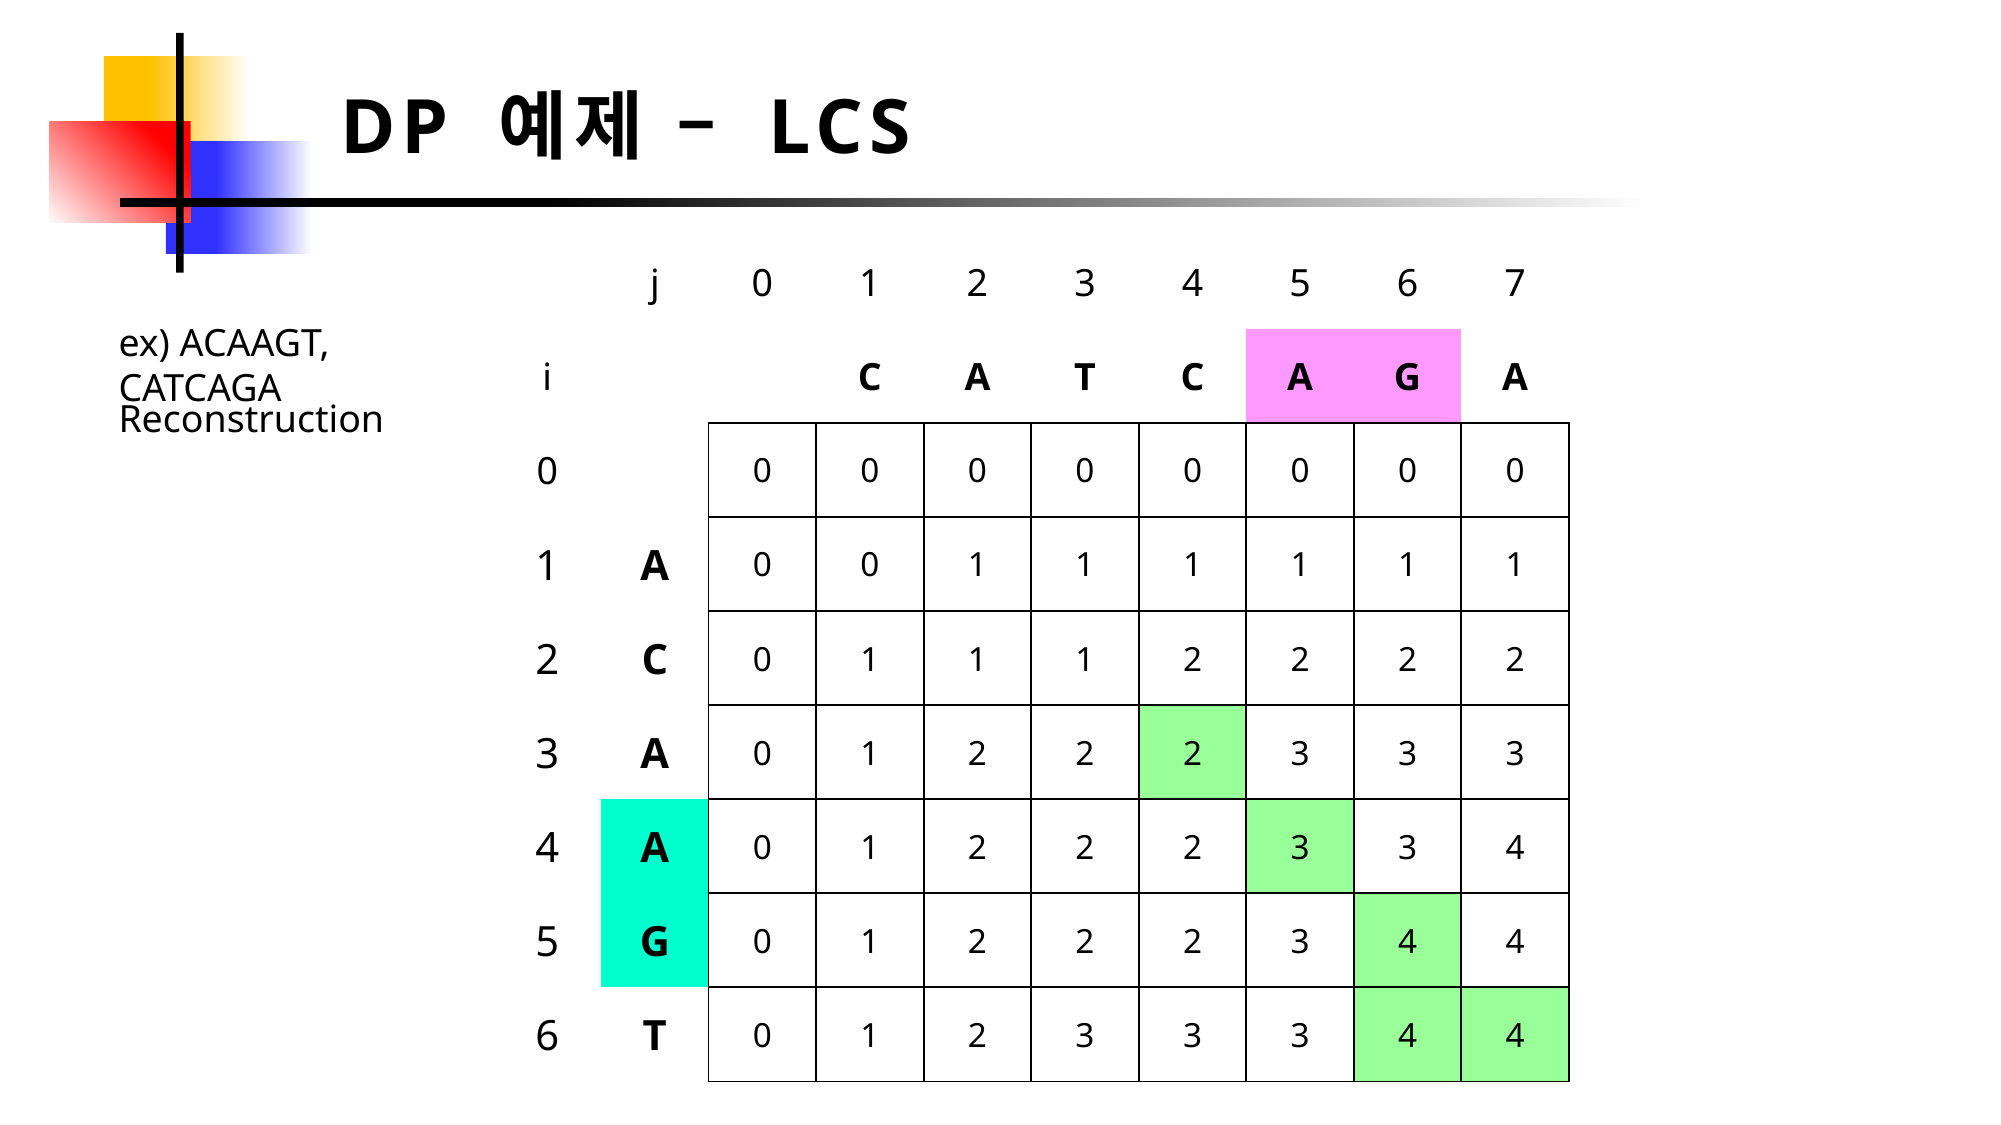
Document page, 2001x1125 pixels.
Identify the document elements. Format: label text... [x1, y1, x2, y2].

text_box Reconstruction [103, 387, 414, 448]
text_box ex) ACAAGT, CATCAGA [103, 311, 494, 416]
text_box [49, 32, 1644, 273]
